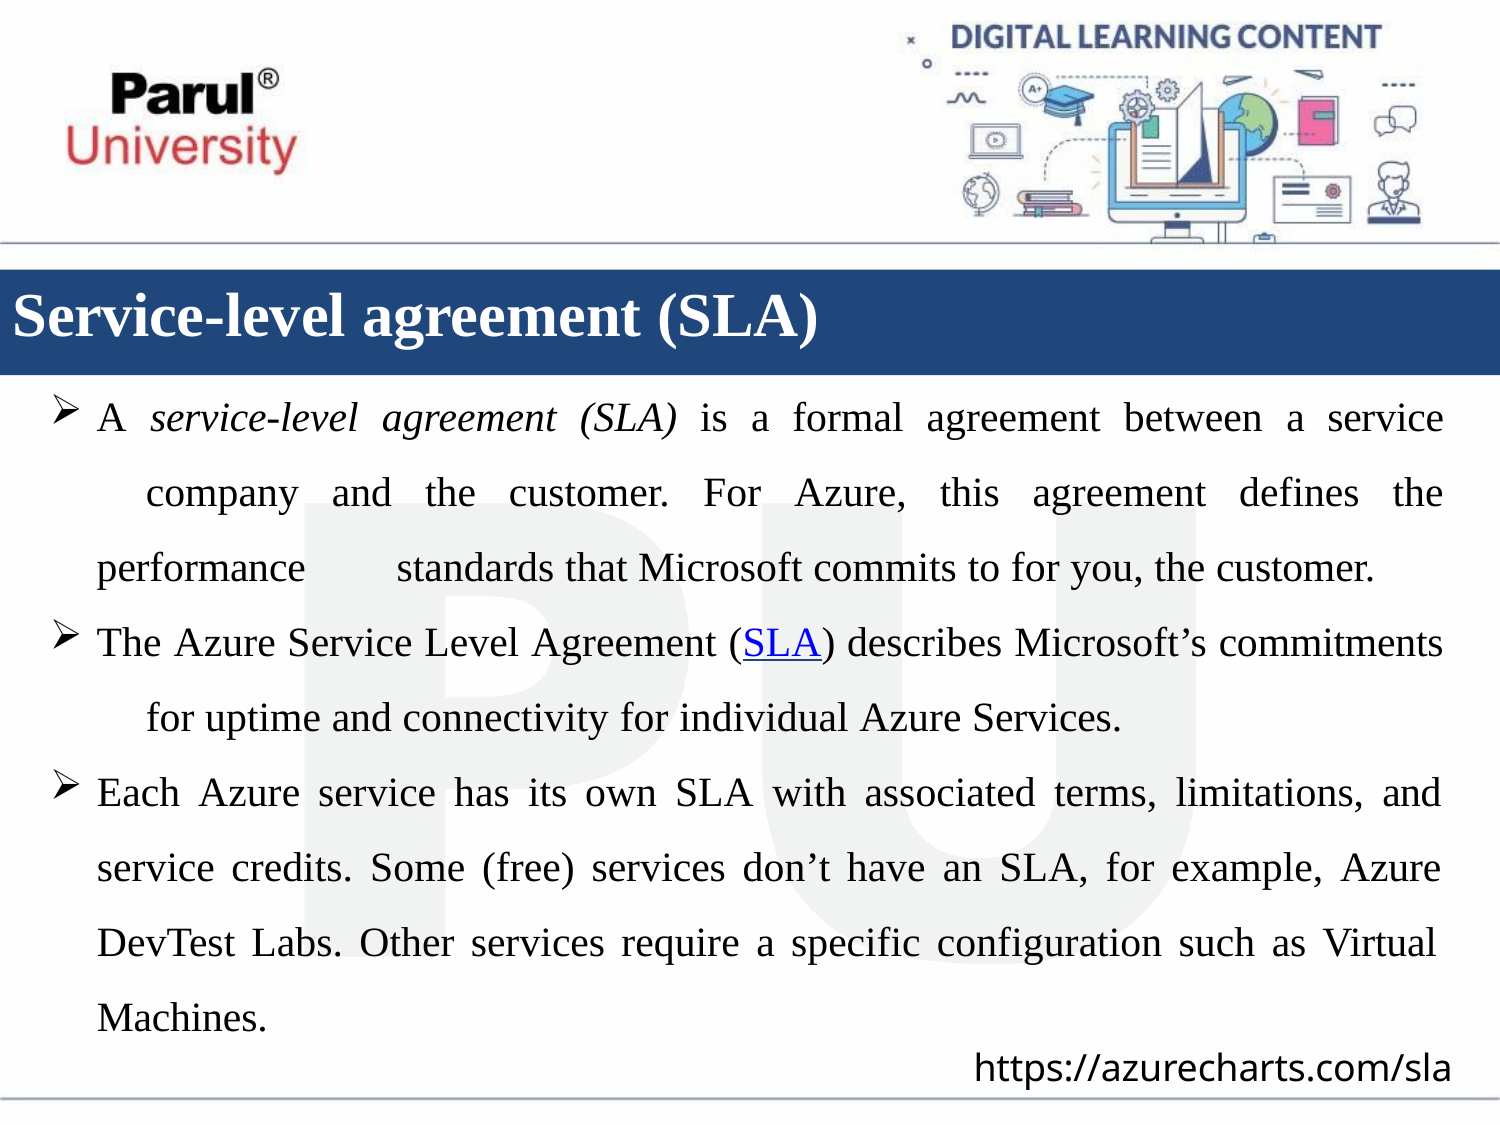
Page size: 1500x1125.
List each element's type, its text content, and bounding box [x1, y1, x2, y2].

picture [0, 376, 1500, 1125]
picture [0, 0, 1500, 269]
title Service-level agreement (SLA) [10, 272, 1490, 462]
text_box A service-level agreement (SLA) is a formal agreement between a service company and the customer. For Azure, this agreement defines the performance standards that Microsoft commits to for you, the customer. The Azure Service Level Agreement (SLA) describes Microsoft’s commitments for uptime and connectivity for individual Azure Services. Each Azure service has its own SLA with associated terms, limitations, and service credits. Some (free) services don’t have an SLA, for example, Azure DevTest Labs. Other services require a specific configuration such as Virtual Machines. https://azurecharts.com/sla [47, 362, 1454, 1090]
